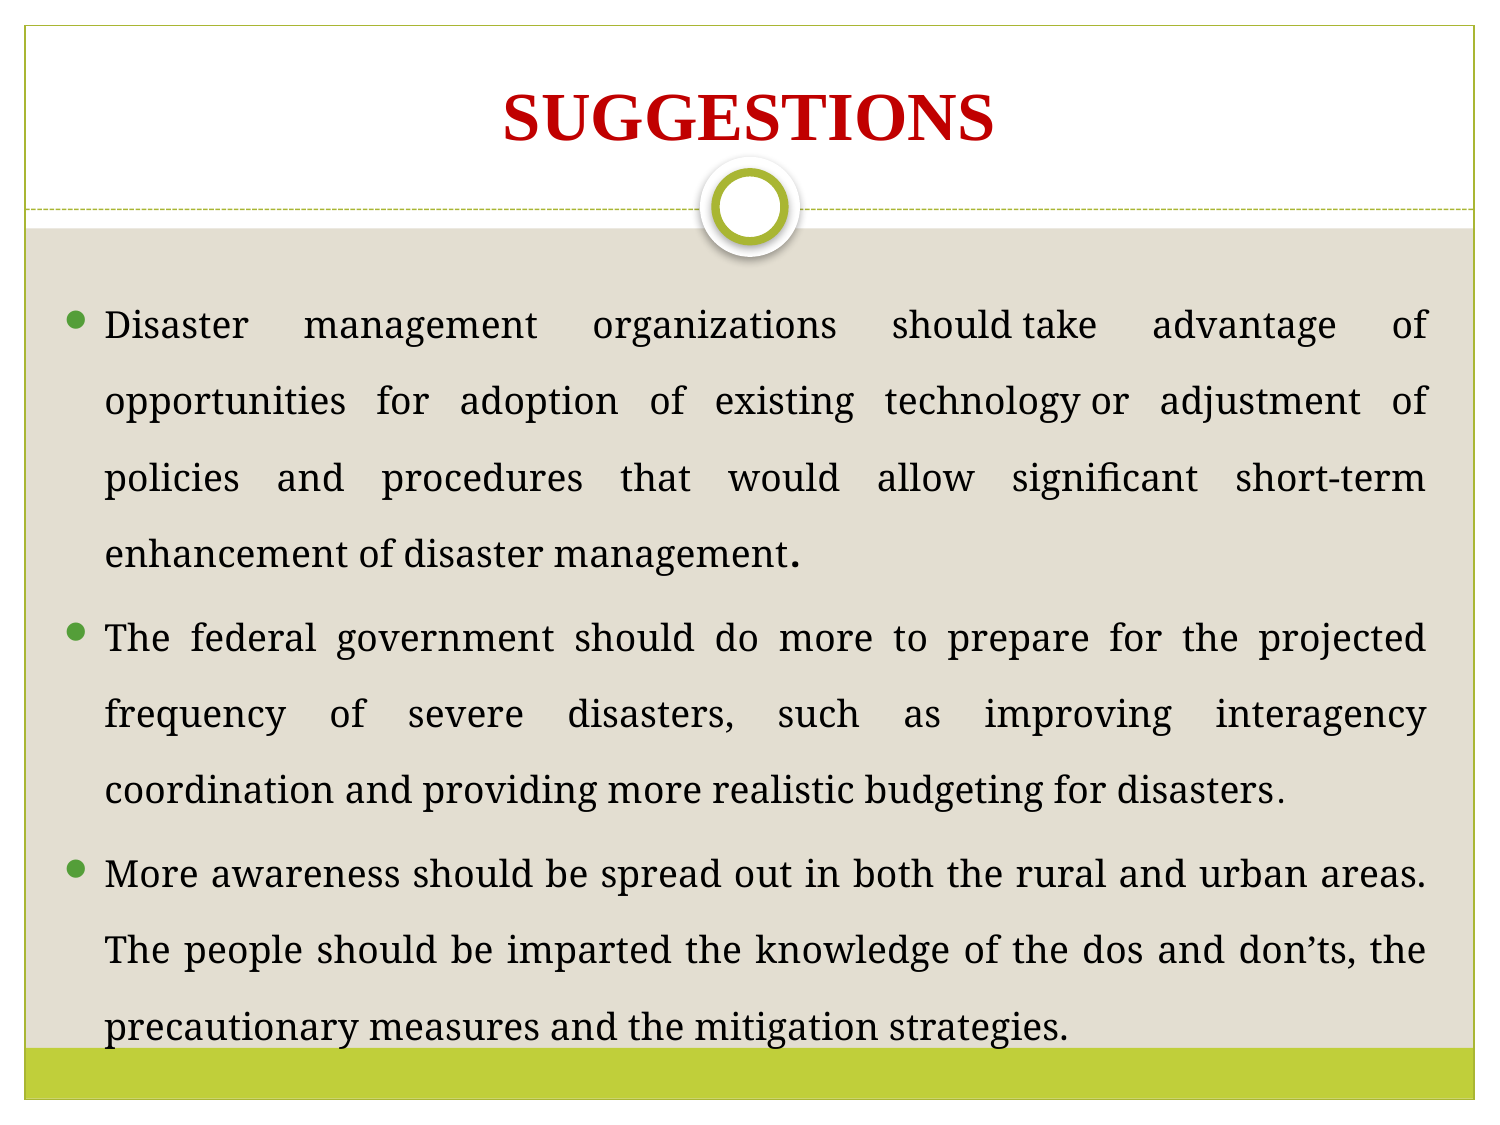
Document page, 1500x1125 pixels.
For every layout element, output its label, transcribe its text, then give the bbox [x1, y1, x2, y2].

list Disaster management organizations should take advantage of opportunities for adoption of existing technology or adjustment of policies and procedures that would allow significant short-term enhancement of disaster management. The federal government should do more to prepare for the projected frequency of severe disasters, such as improving interagency coordination and providing more realistic budgeting for disasters. More awareness should be spread out in both the rural and urban areas. The people should be imparted the knowledge of the dos and don’ts, the precautionary measures and the mitigation strategies. [49, 262, 1445, 1075]
title SUGGESTIONS [49, 37, 1450, 162]
